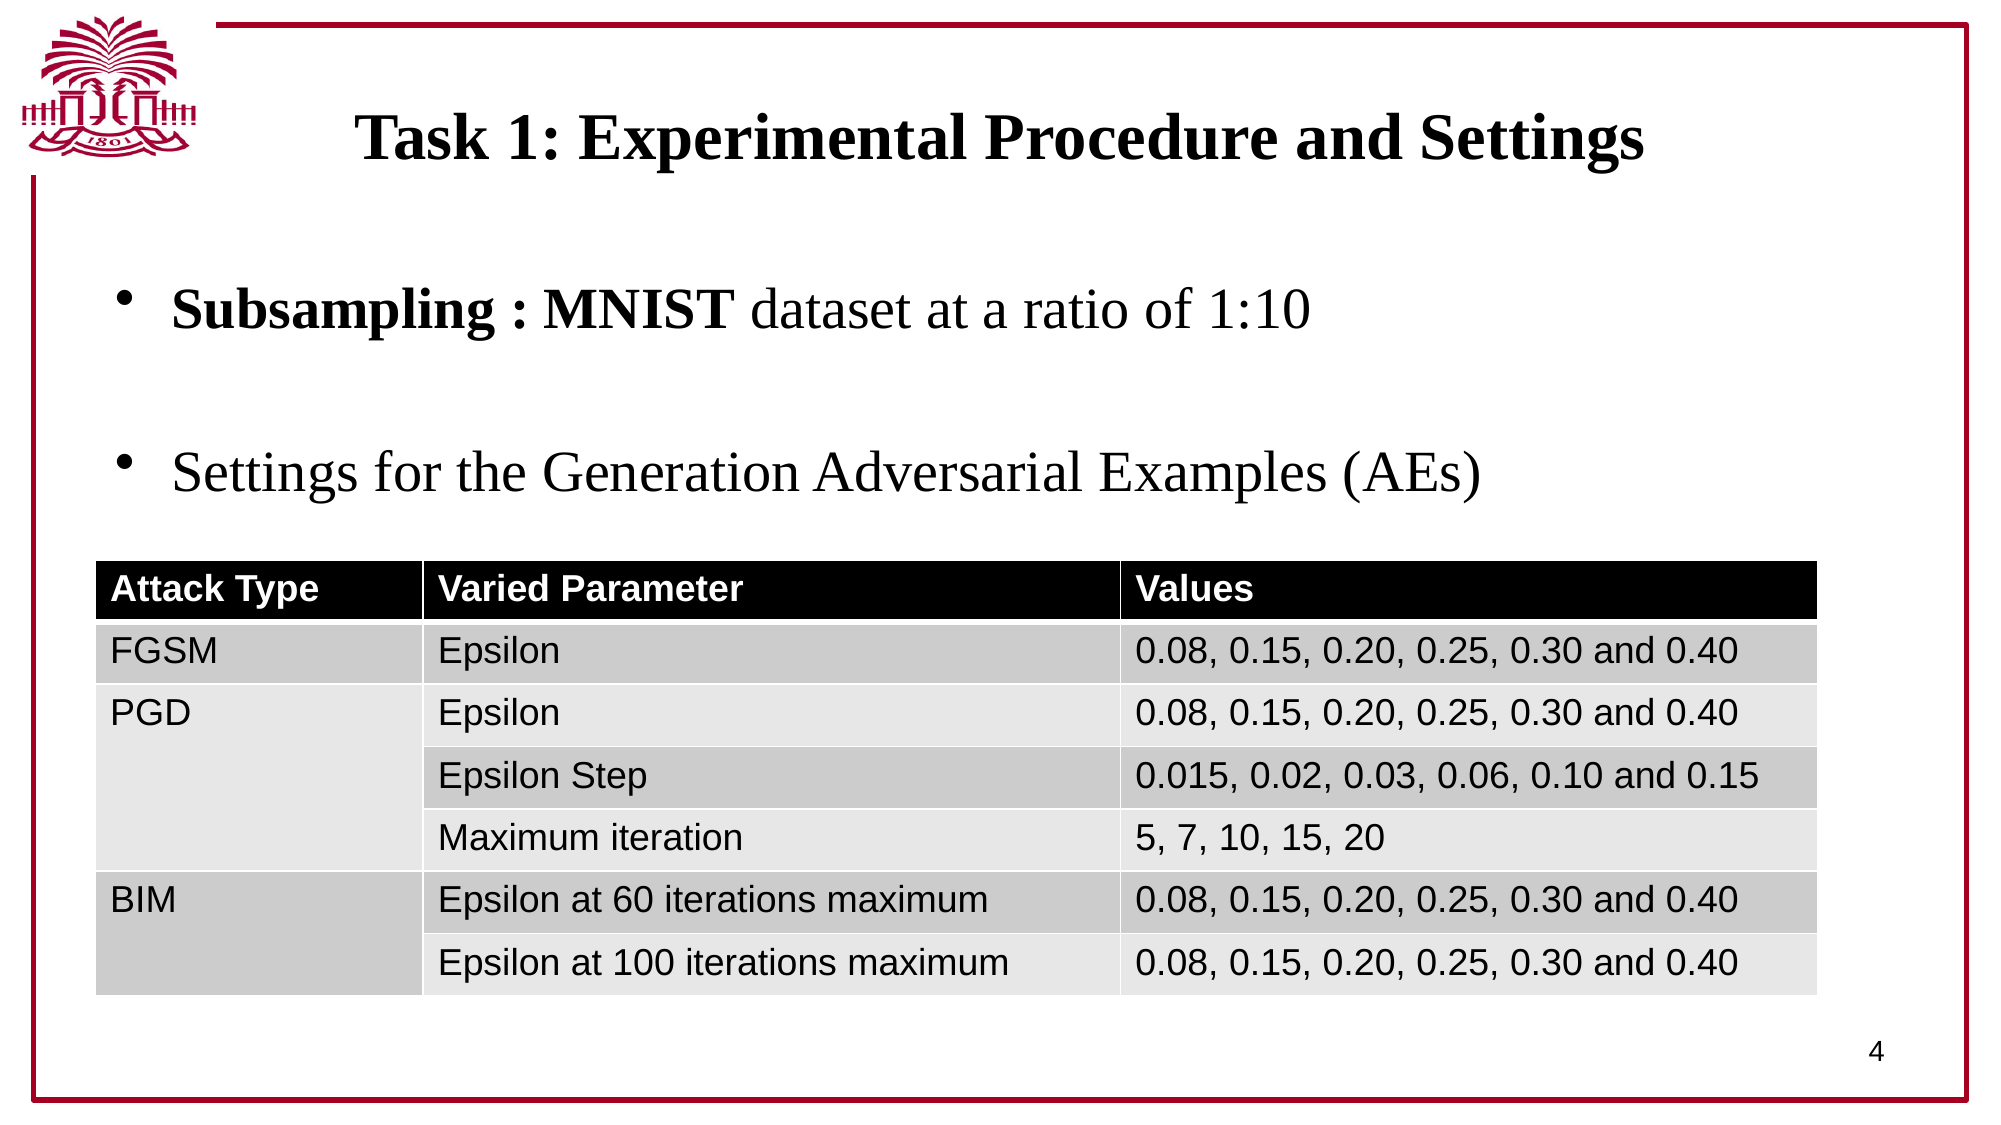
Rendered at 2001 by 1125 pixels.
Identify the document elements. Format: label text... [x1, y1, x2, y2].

table_cell 0.08, 0.15, 0.20, 0.25, 0.30 and 0.40​ [1121, 685, 1817, 746]
table_cell PGD​ [96, 685, 422, 870]
table_header Values​ [1121, 561, 1817, 619]
title Task 1: Experimental Procedure and Settings [226, 50, 1777, 217]
picture [0, 0, 216, 175]
table_cell 5, 7, 10, 15, 20​ [1121, 810, 1817, 870]
list Subsampling : MNIST dataset at a ratio of 1:10 Settings for the Generation Adversarial Examples (AEs) [99, 262, 1900, 1005]
table_cell Epsilon at 60 iterations maximum​ [424, 872, 1120, 933]
table_cell BIM​ [96, 872, 422, 995]
table_cell 0.08, 0.15, 0.20, 0.25, 0.30 and 0.40​ [1121, 872, 1817, 933]
table_cell 0.015, 0.02, 0.03, 0.06, 0.10 and 0.15​ [1121, 747, 1817, 808]
table_header Attack Type​ [96, 561, 422, 619]
table_cell Epsilon Step​ [424, 747, 1120, 808]
table_header Varied Parameter​ [424, 561, 1120, 619]
table_cell Epsilon at 100 iterations maximum​ [424, 934, 1120, 995]
slide_number 4 [1433, 1024, 1901, 1103]
table_cell Epsilon​ [424, 685, 1120, 746]
table_cell 0.08, 0.15, 0.20, 0.25, 0.30 and 0.40​ [1121, 934, 1817, 995]
table_cell Epsilon​ [424, 625, 1120, 683]
table_cell 0.08, 0.15, 0.20, 0.25, 0.30 and 0.40​ [1121, 625, 1817, 683]
table_cell FGSM​ [96, 625, 422, 683]
table_cell Maximum iteration​ [424, 810, 1120, 870]
